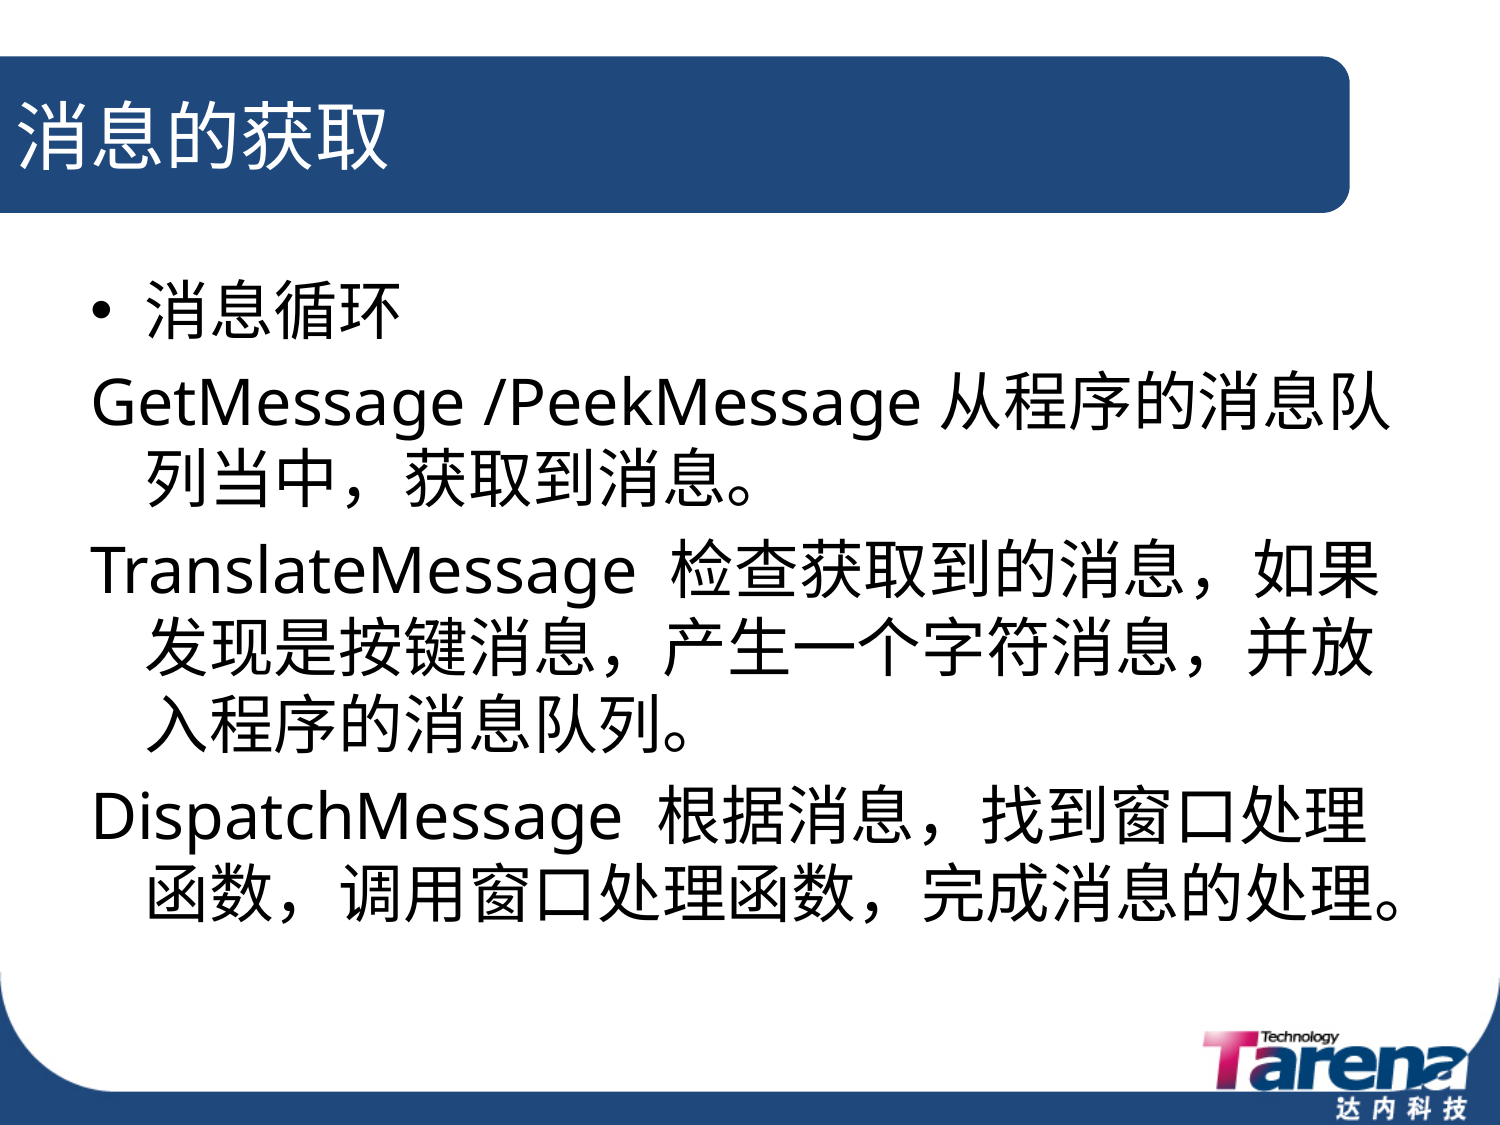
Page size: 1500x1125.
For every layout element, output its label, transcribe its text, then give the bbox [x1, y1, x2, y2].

list 消息循环 GetMessage /PeekMessage从程序的消息队列当中，获取到消息。 TranslateMessage 检查获取到的消息，如果发现是按键消息，产生一个字符消息，并放入程序的消息队列。 DispatchMessage 根据消息，找到窗口处理函数，调用窗口处理函数，完成消息的处理。 [74, 262, 1426, 1006]
title 消息的获取 [0, 58, 1346, 212]
picture [0, 0, 1500, 1125]
